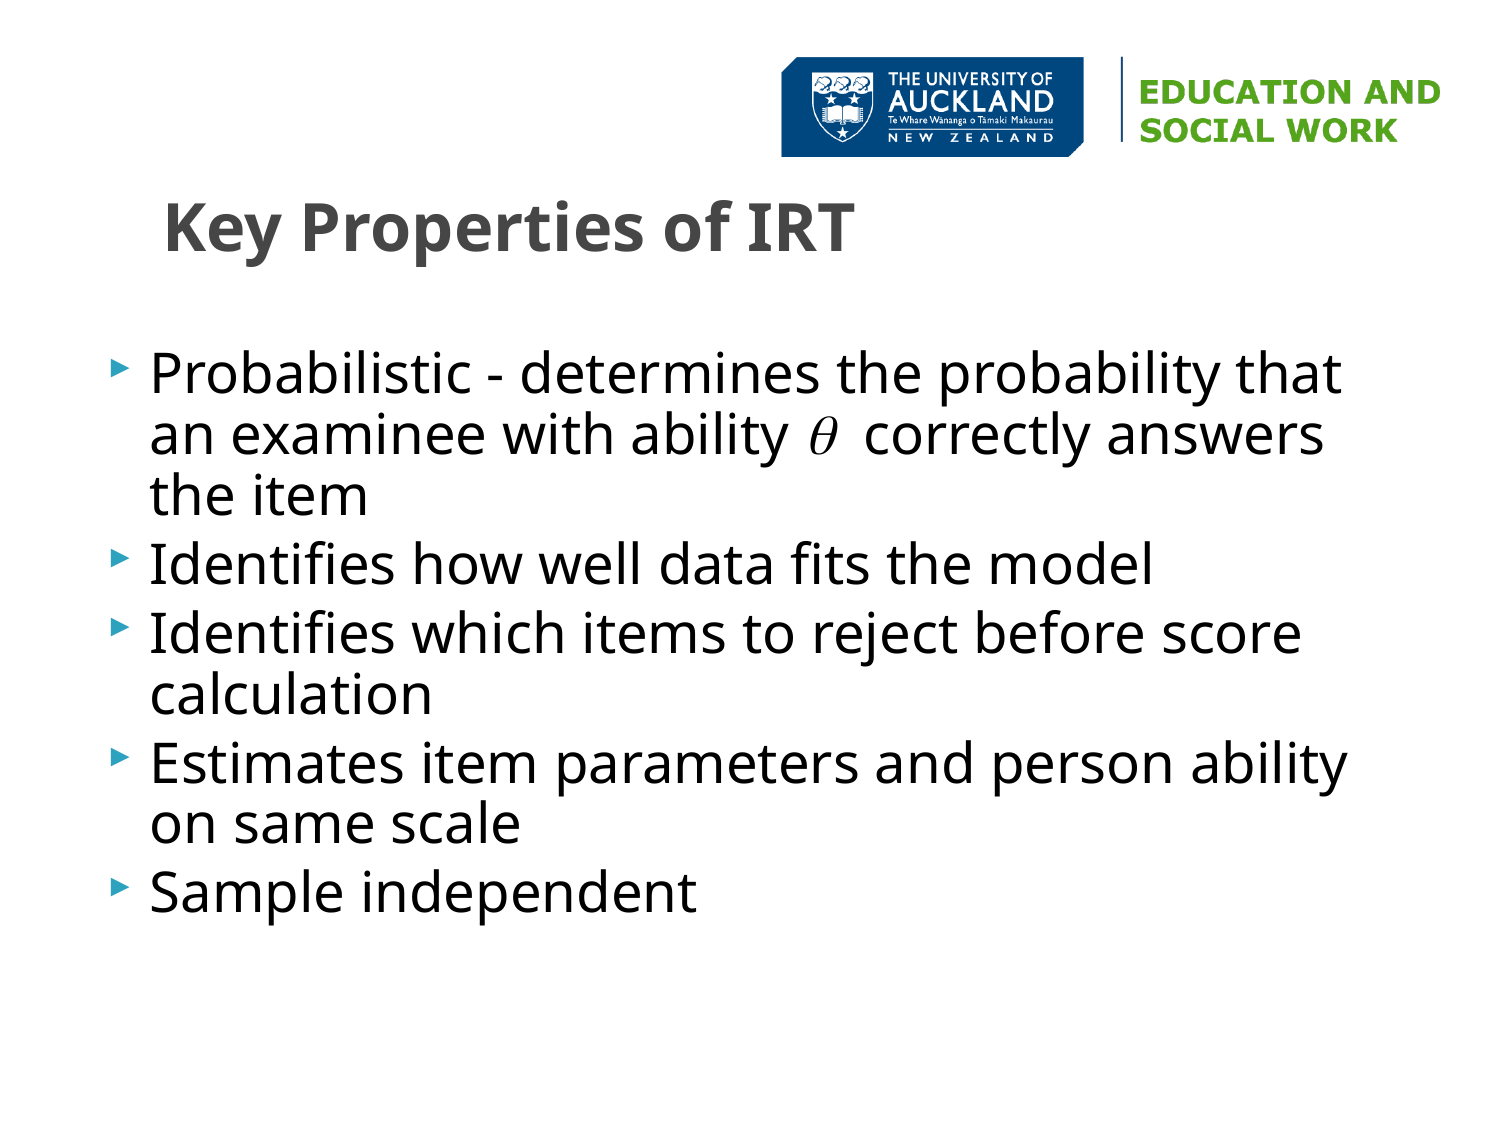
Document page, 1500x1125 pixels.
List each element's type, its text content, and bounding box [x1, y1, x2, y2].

picture [781, 56, 1440, 157]
text_box Key Properties of IRT [147, 177, 1110, 273]
list Probabilistic - determines the probability that an examinee with ability  correctly answers the item Identifies how well data fits the model Identifies which items to reject before score calculation Estimates item parameters and person ability on same scale Sample independent [75, 338, 1425, 986]
